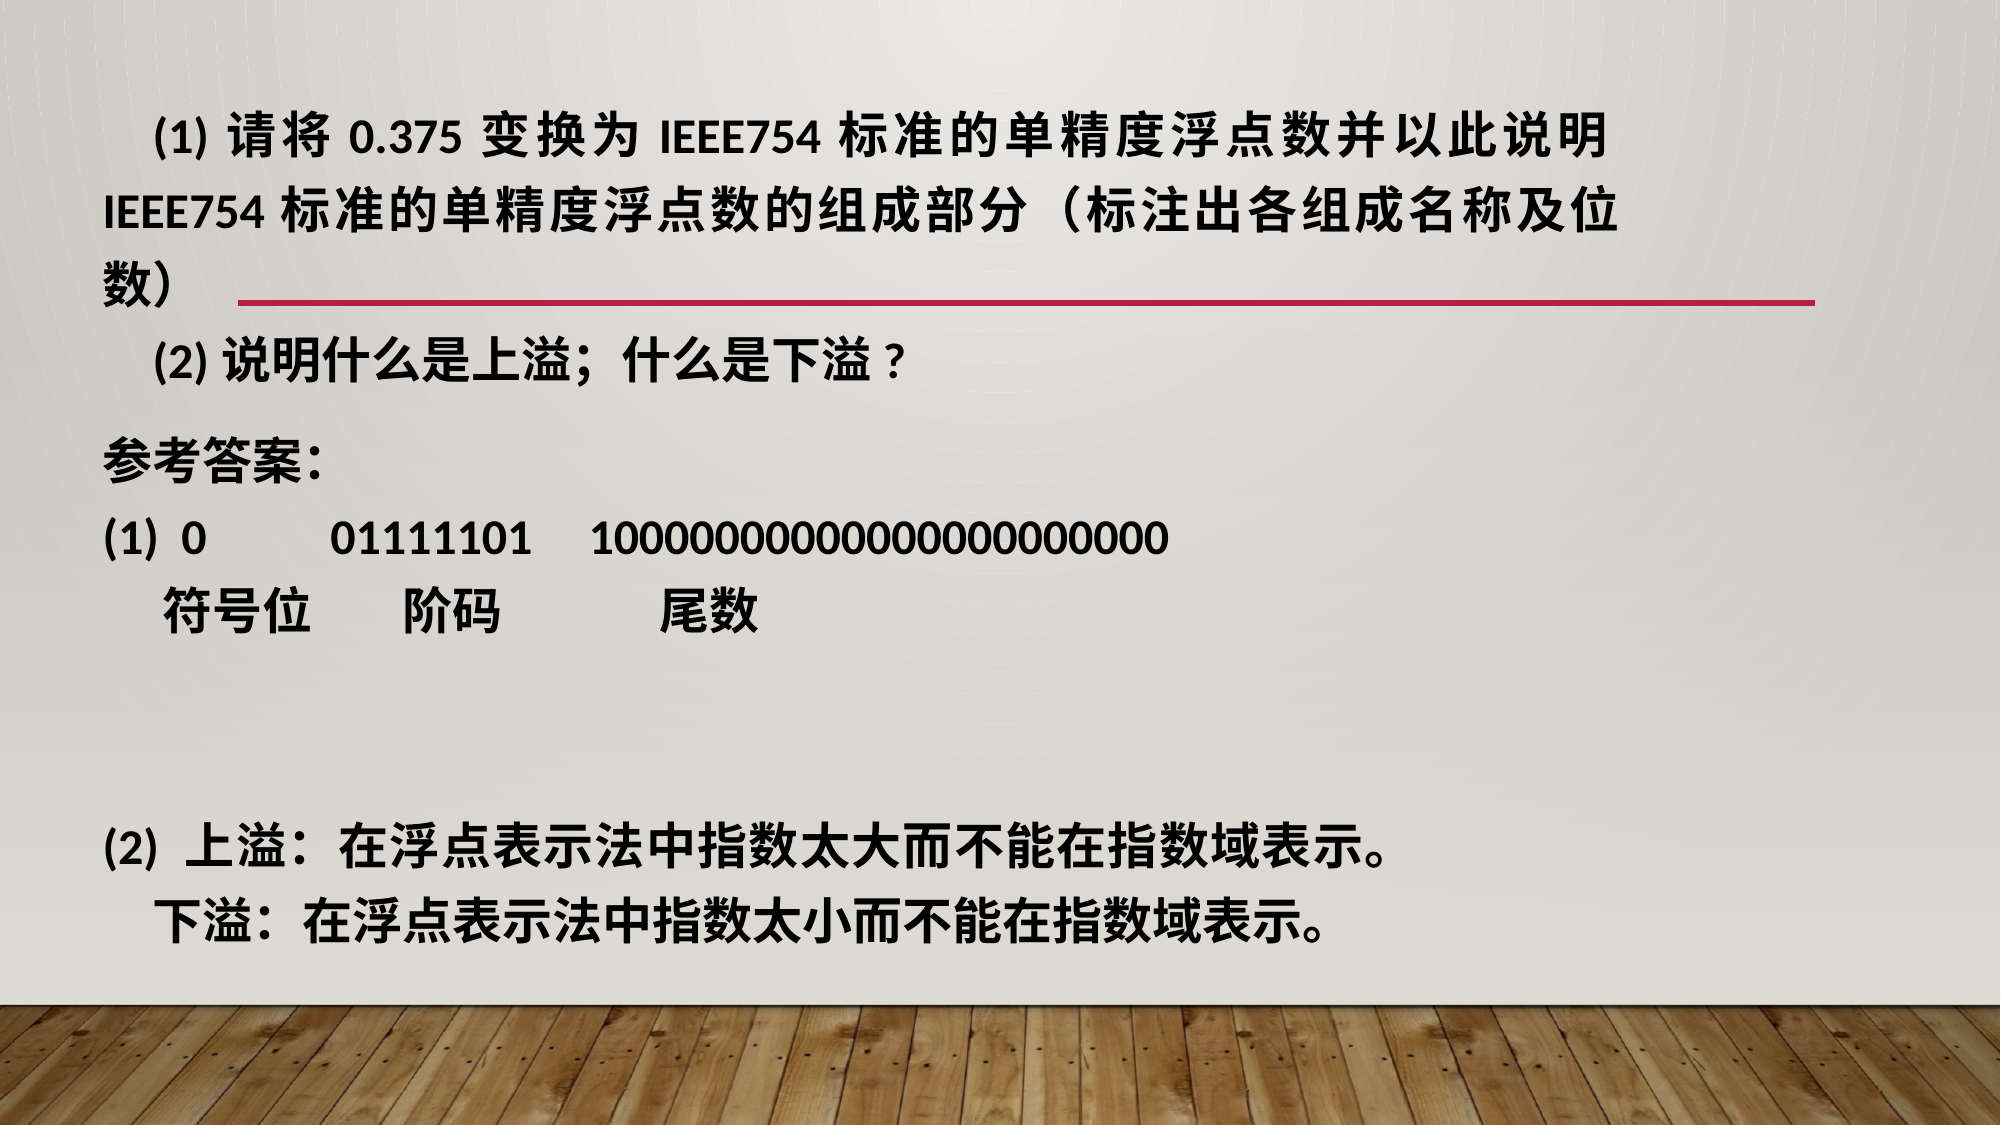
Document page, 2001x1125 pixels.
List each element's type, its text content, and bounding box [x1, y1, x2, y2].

text_box (2) 上溢：在浮点表示法中指数太大而不能在指数域表示。 下溢：在浮点表示法中指数太小而不能在指数域表示。 [87, 792, 1379, 957]
picture [0, 1005, 2000, 1125]
text_box 参考答案： (1) 0 01111101 10000000000000000000000 符号位 阶码 尾数 [87, 407, 1635, 647]
text_box (1)请将0.375变换为IEEE754标准的单精度浮点数并以此说明IEEE754标准的单精度浮点数的组成部分（标注出各组成名称及位数） (2)说明什么是上溢；什么是下溢? [87, 81, 1635, 397]
